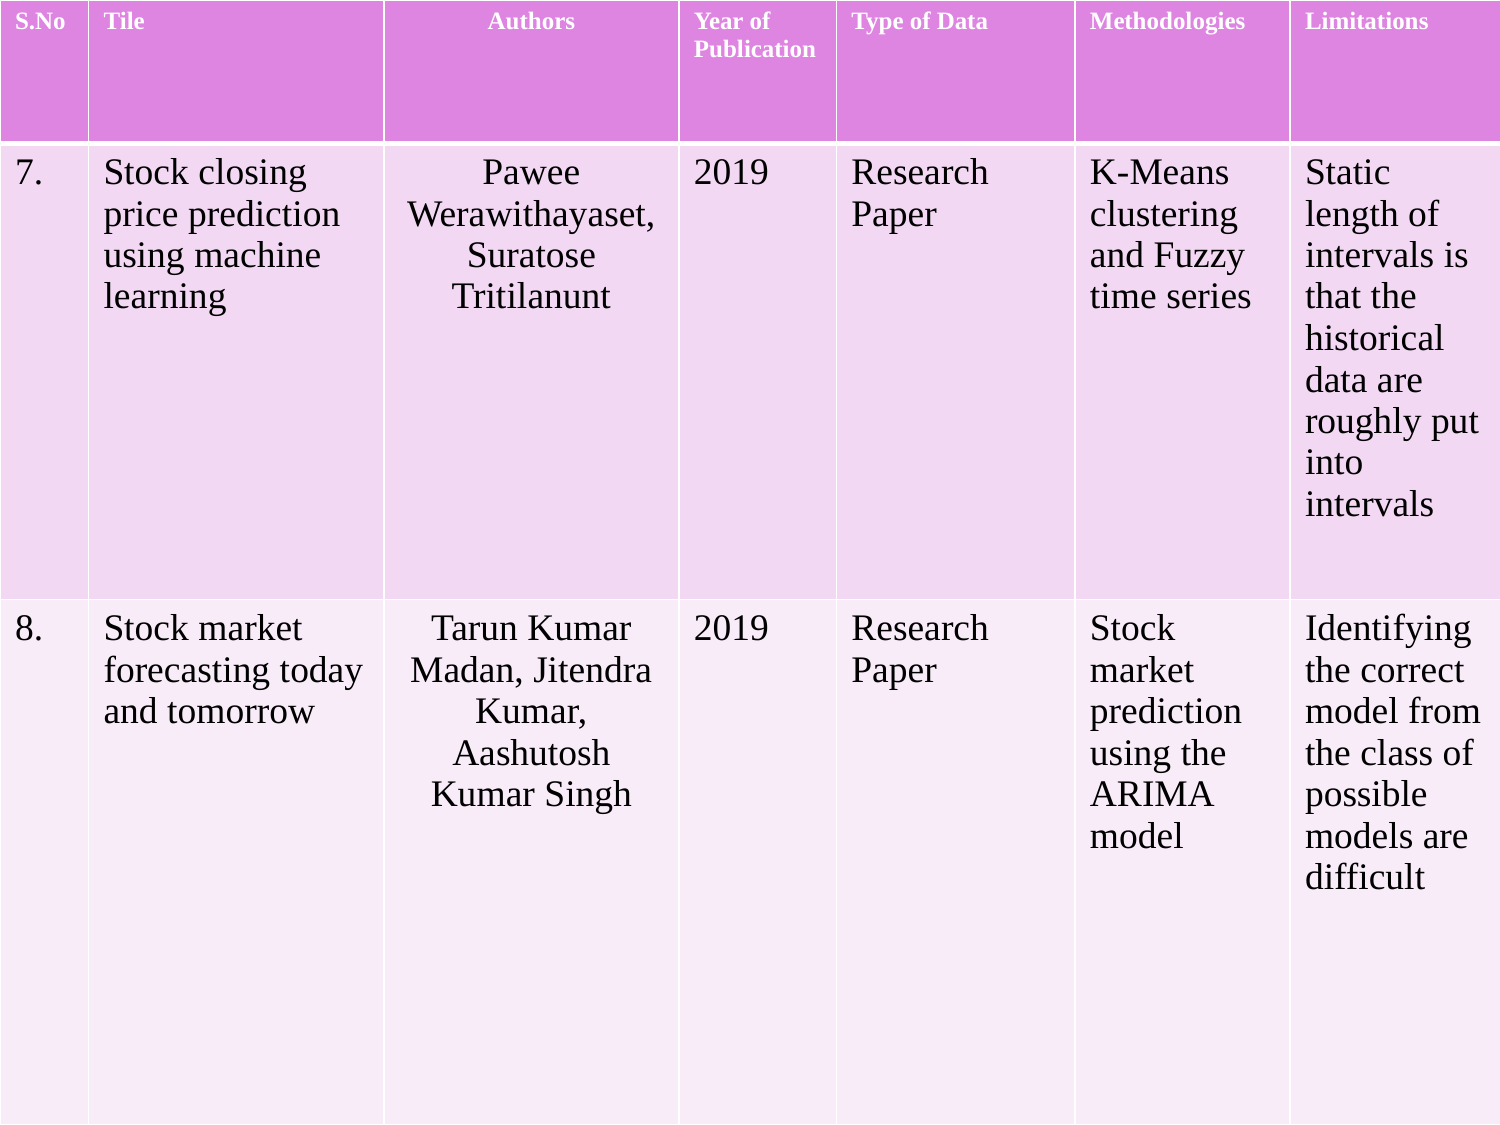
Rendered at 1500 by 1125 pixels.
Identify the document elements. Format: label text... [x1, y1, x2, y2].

table_header Year of Publication [680, 1, 836, 141]
table_header Methodologies [1076, 1, 1289, 141]
table_cell Tarun Kumar Madan, Jitendra Kumar, Aashutosh Kumar Singh [385, 600, 678, 1124]
table_cell Stock market forecasting today and tomorrow [89, 600, 383, 1124]
table_cell Pawee Werawithayaset, Suratose Tritilanunt [385, 146, 678, 599]
table_header Limitations [1291, 1, 1500, 141]
table_cell 2019 [680, 146, 836, 599]
table_header Authors [385, 1, 678, 141]
table_cell Static length of intervals is that the historical data are roughly put into intervals [1291, 146, 1500, 599]
table_cell Research Paper [837, 146, 1074, 599]
table_cell Research Paper [837, 600, 1074, 1124]
table_cell 7. [1, 146, 88, 599]
table_cell 8. [1, 600, 88, 1124]
table_cell Identifying the correct model from the class of possible models are difficult [1291, 600, 1500, 1124]
table_cell Stock market prediction using the ARIMA model [1076, 600, 1289, 1124]
table_header Tile [89, 1, 383, 141]
table_cell K-Means clustering and Fuzzy time series [1076, 146, 1289, 599]
table_cell Stock closing price prediction using machine learning [89, 146, 383, 599]
table_header Type of Data [837, 1, 1074, 141]
table_cell 2019 [680, 600, 836, 1124]
table_header S.No [1, 1, 88, 141]
